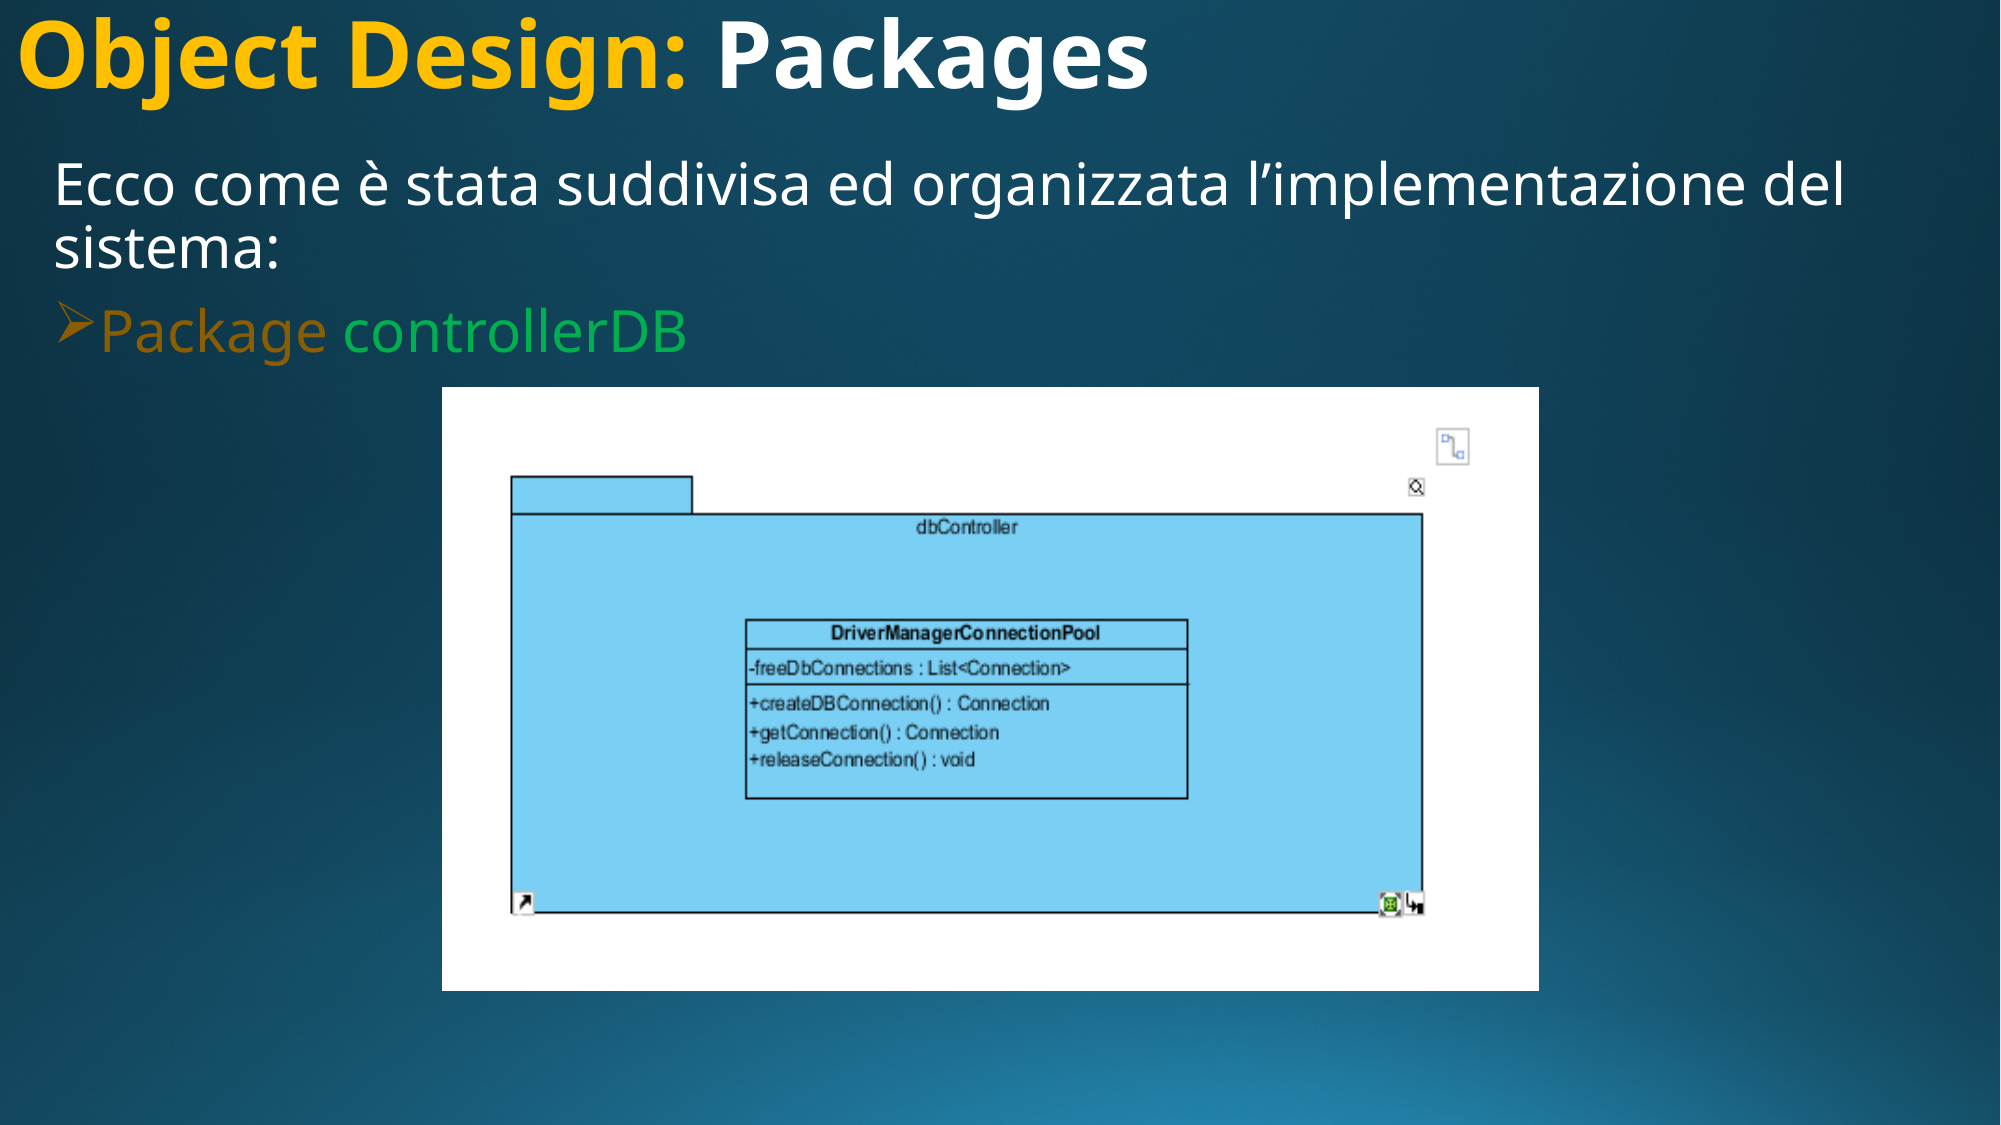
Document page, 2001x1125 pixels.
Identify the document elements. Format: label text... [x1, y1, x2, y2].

picture [0, 0, 2001, 1125]
title Object Design: Packages [0, 0, 1981, 117]
list Ecco come è stata suddivisa ed organizzata l’implementazione del sistema: Package controllerDB [38, 147, 1946, 1039]
